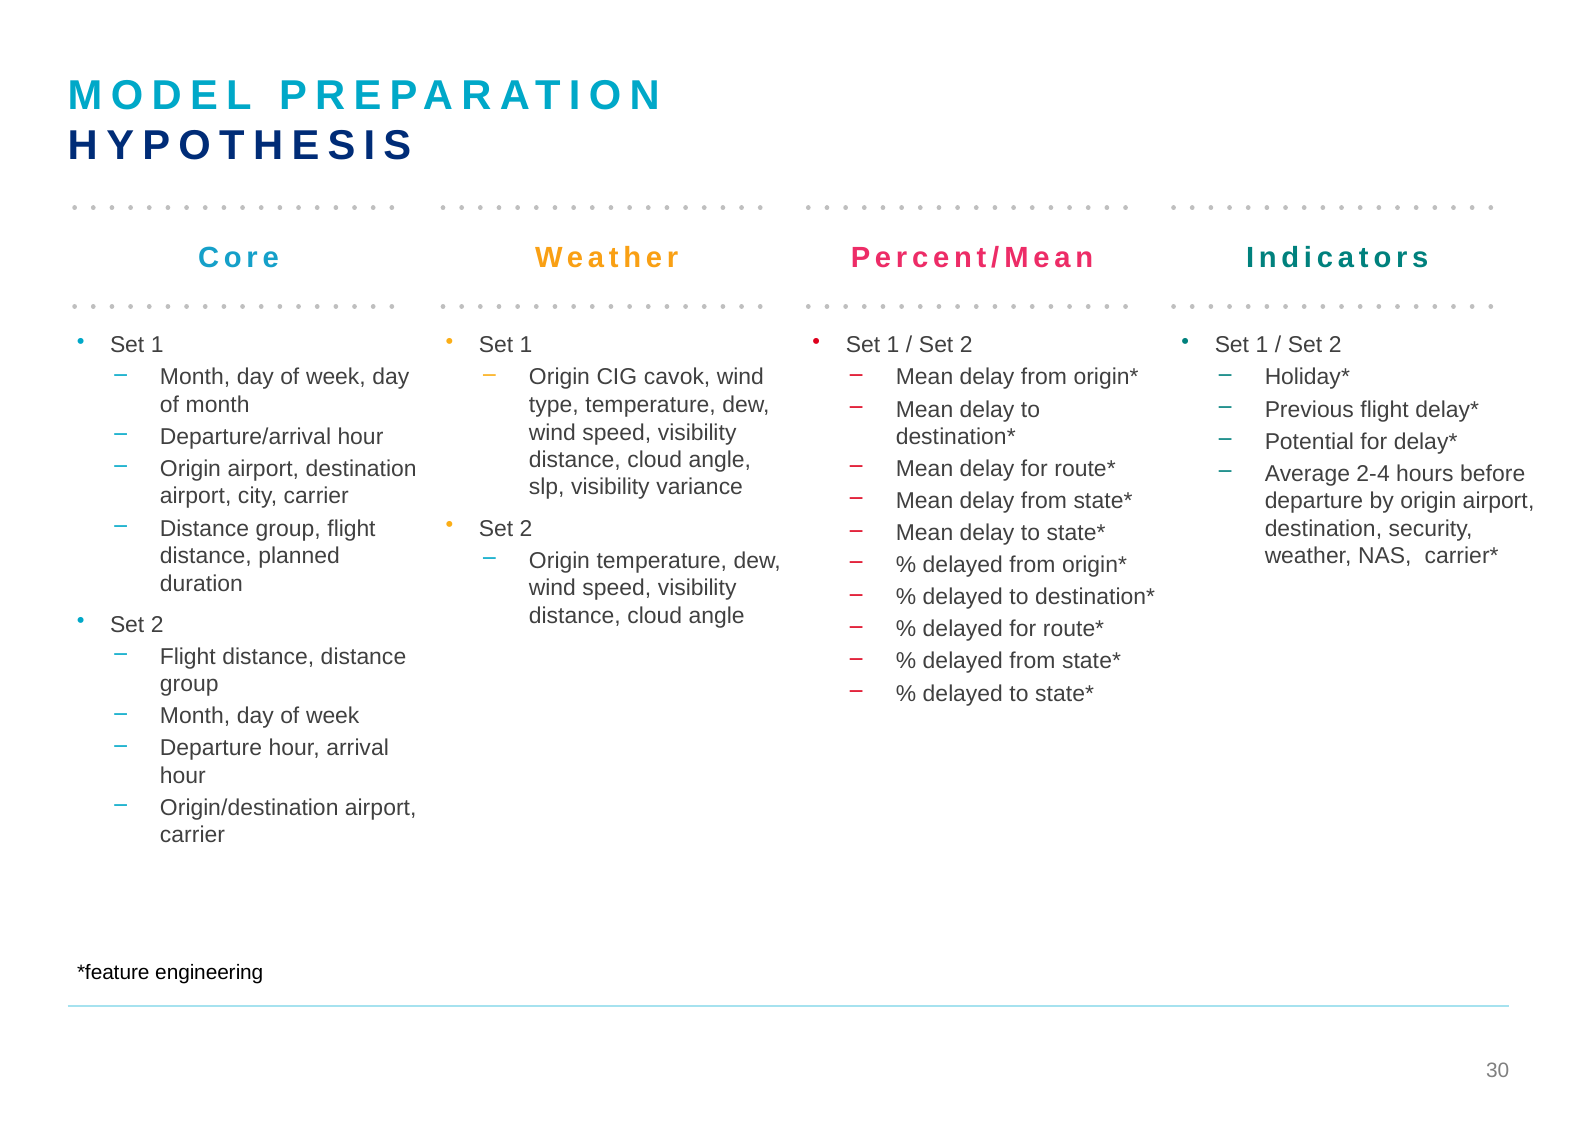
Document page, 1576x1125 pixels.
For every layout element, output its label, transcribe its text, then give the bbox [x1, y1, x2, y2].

text_box Percent/Mean [810, 237, 1134, 273]
text_box Set 1 / Set 2 Holiday* Previous flight delay* Potential for delay* Average 2-4 hours before departure by origin airport, destination, security, weather, NAS, carrier* [1181, 330, 1544, 601]
text_box Set 1 Origin CIG cavok, wind type, temperature, dew, wind speed, visibility distance, cloud angle, slp, visibility variance Set 2 Origin temperature, dew, wind speed, visibility distance, cloud angle [445, 330, 784, 628]
text_box Set 1 / Set 2 Mean delay from origin* Mean delay to destination* Mean delay for route* Mean delay from state* Mean delay to state* % delayed from origin* % delayed to destination* % delayed for route* % delayed from state* % delayed to state* [812, 329, 1161, 834]
title Model Preparation Hypothesis [67, 67, 1494, 182]
text_box [65, 191, 418, 307]
text_box [430, 191, 784, 307]
text_box Indicators [1161, 237, 1514, 273]
text_box Weather [445, 237, 769, 273]
text_box Set 1 Month, day of week, day of month Departure/arrival hour Origin airport, destination airport, city, carrier Distance group, flight distance, planned duration Set 2 Flight distance, distance group Month, day of week Departure hour, arrival hour Origin/destination airport, carrier [76, 329, 418, 912]
text_box *feature engineering [65, 946, 1266, 996]
text_box Core [77, 237, 400, 273]
